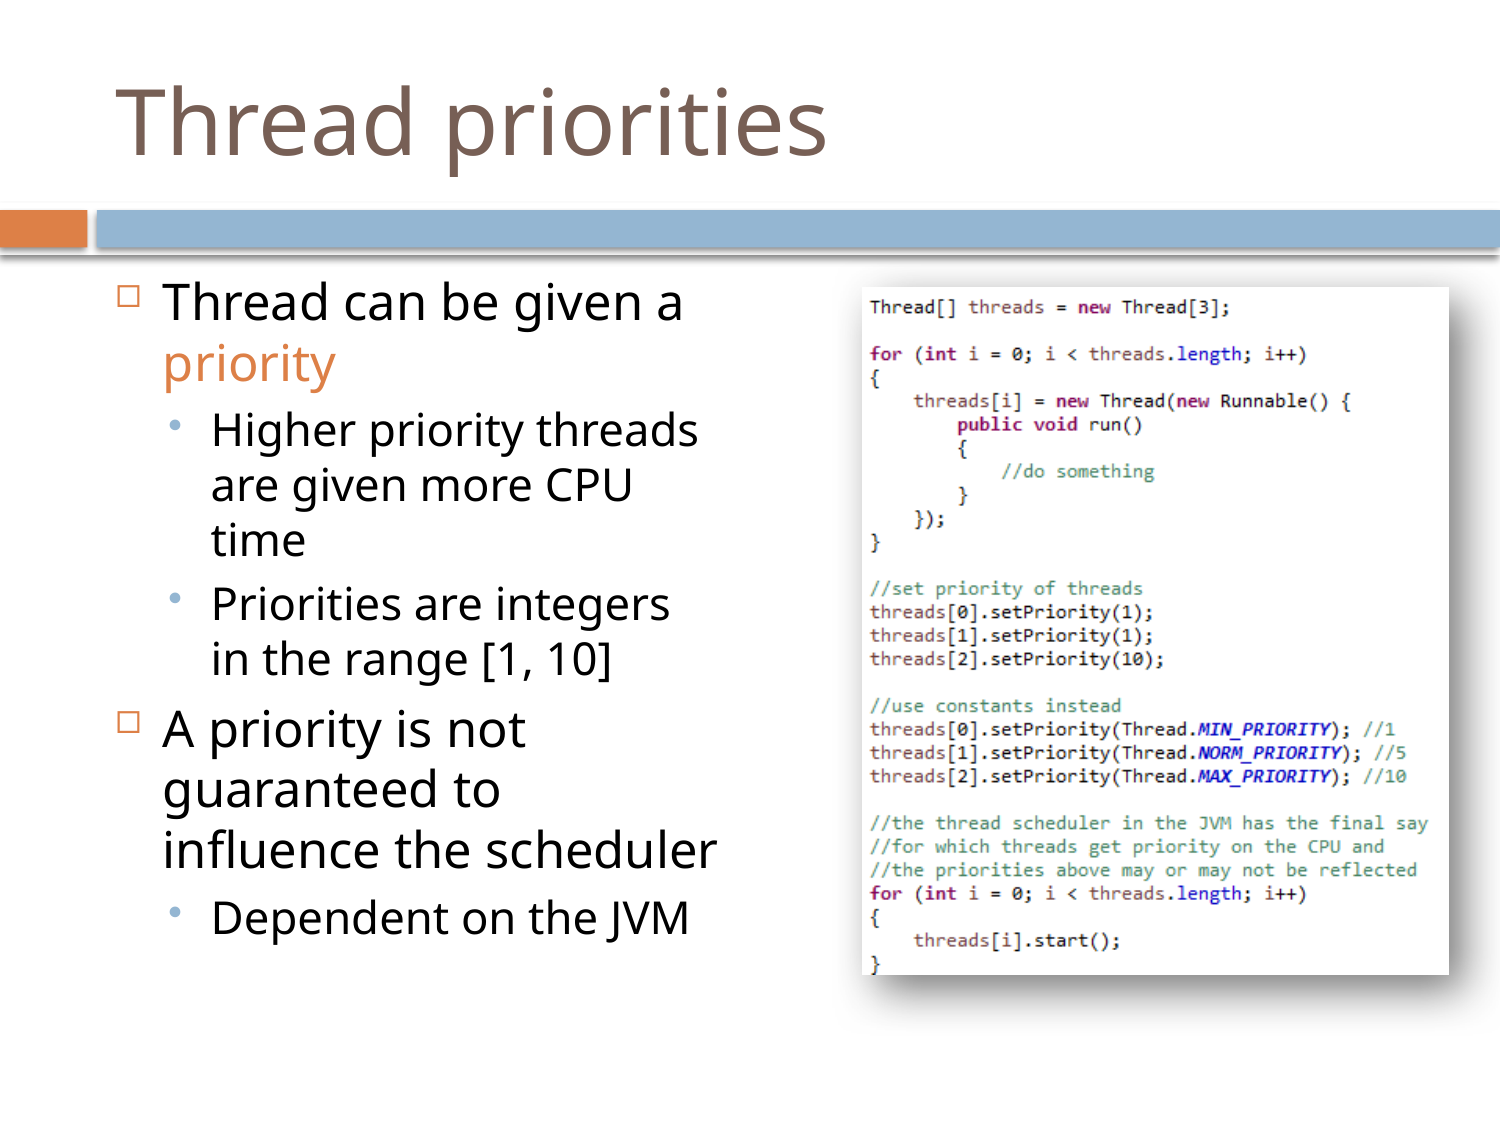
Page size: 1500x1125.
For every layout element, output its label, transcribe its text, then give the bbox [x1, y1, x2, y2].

picture [862, 287, 1449, 976]
title Thread priorities [100, 37, 1438, 200]
list Thread can be given a priority Higher priority threads are given more CPU time Priorities are integers in the range [1, 10] A priority is not guaranteed to influence the scheduler Dependent on the JVM [100, 262, 738, 1000]
